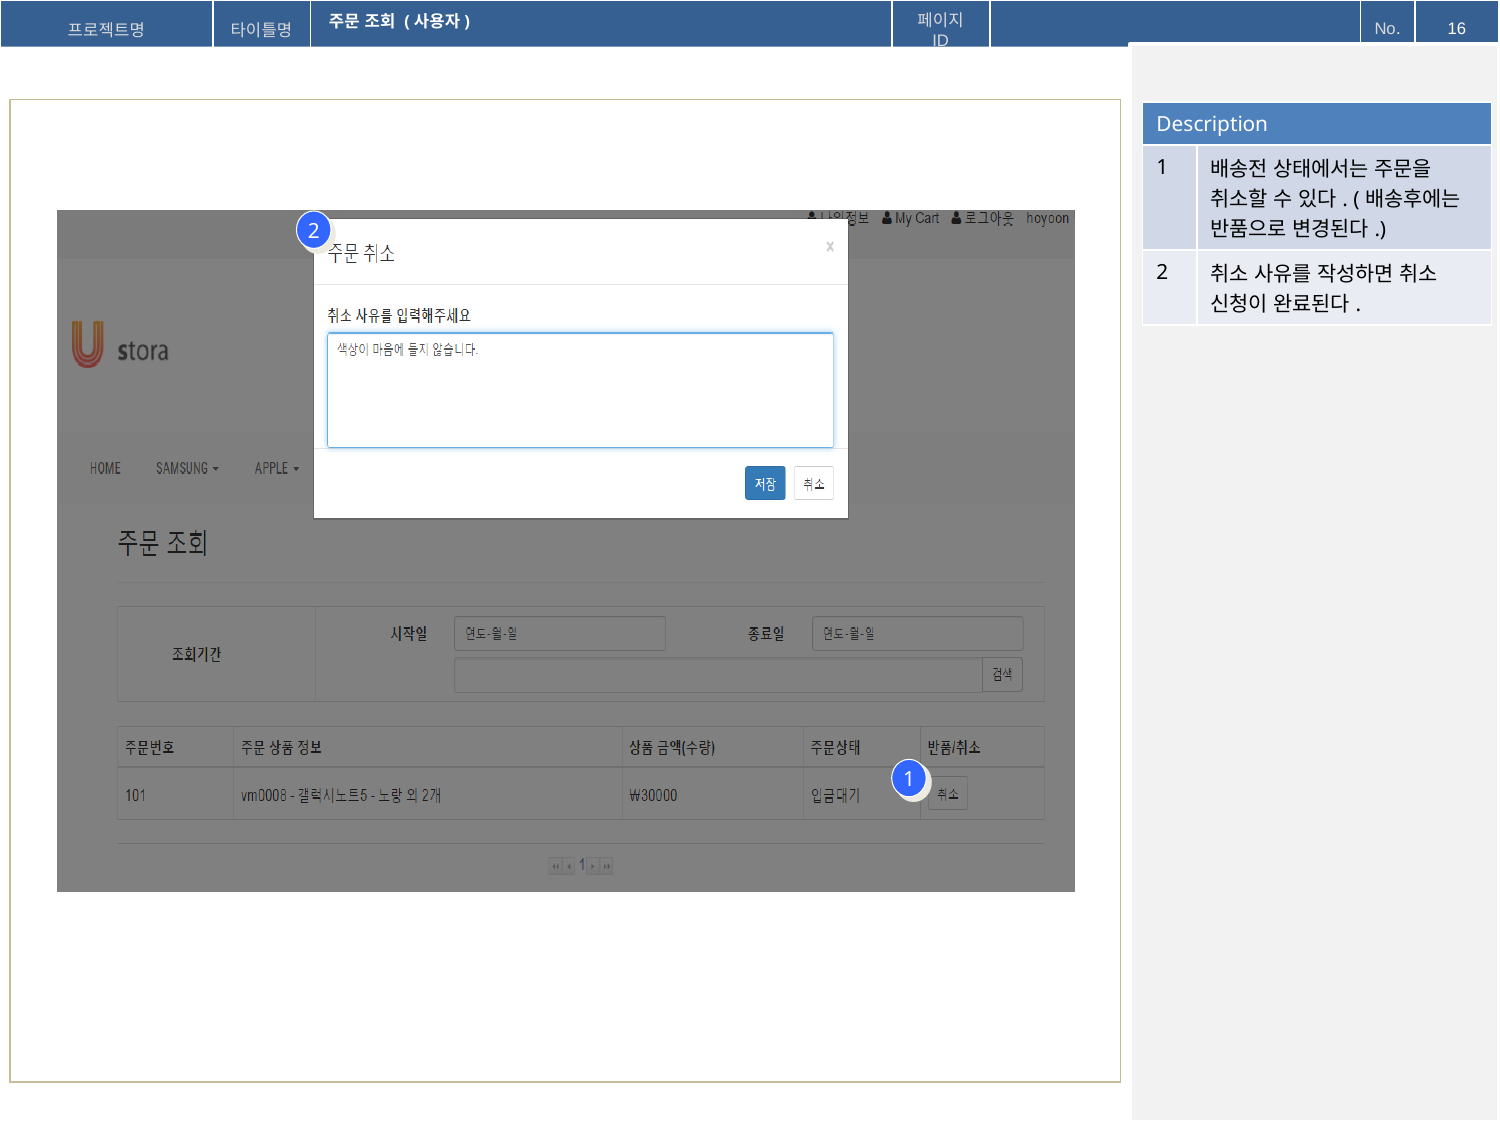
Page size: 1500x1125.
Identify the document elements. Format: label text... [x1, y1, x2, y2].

table_cell 취소 사유를 작성하면 취소 신청이 완료된다. [1198, 251, 1491, 324]
picture [57, 210, 1075, 892]
text_box [9, 99, 1121, 1083]
list 주문 조회 (사용자) [313, 0, 892, 42]
table_cell 1 [1143, 146, 1196, 249]
table_cell 배송전 상태에서는 주문을 취소할 수 있다. (배송후에는 반품으로 변경된다.) [1198, 146, 1491, 249]
table_cell 2 [1143, 251, 1196, 324]
table_header Description [1143, 103, 1491, 144]
